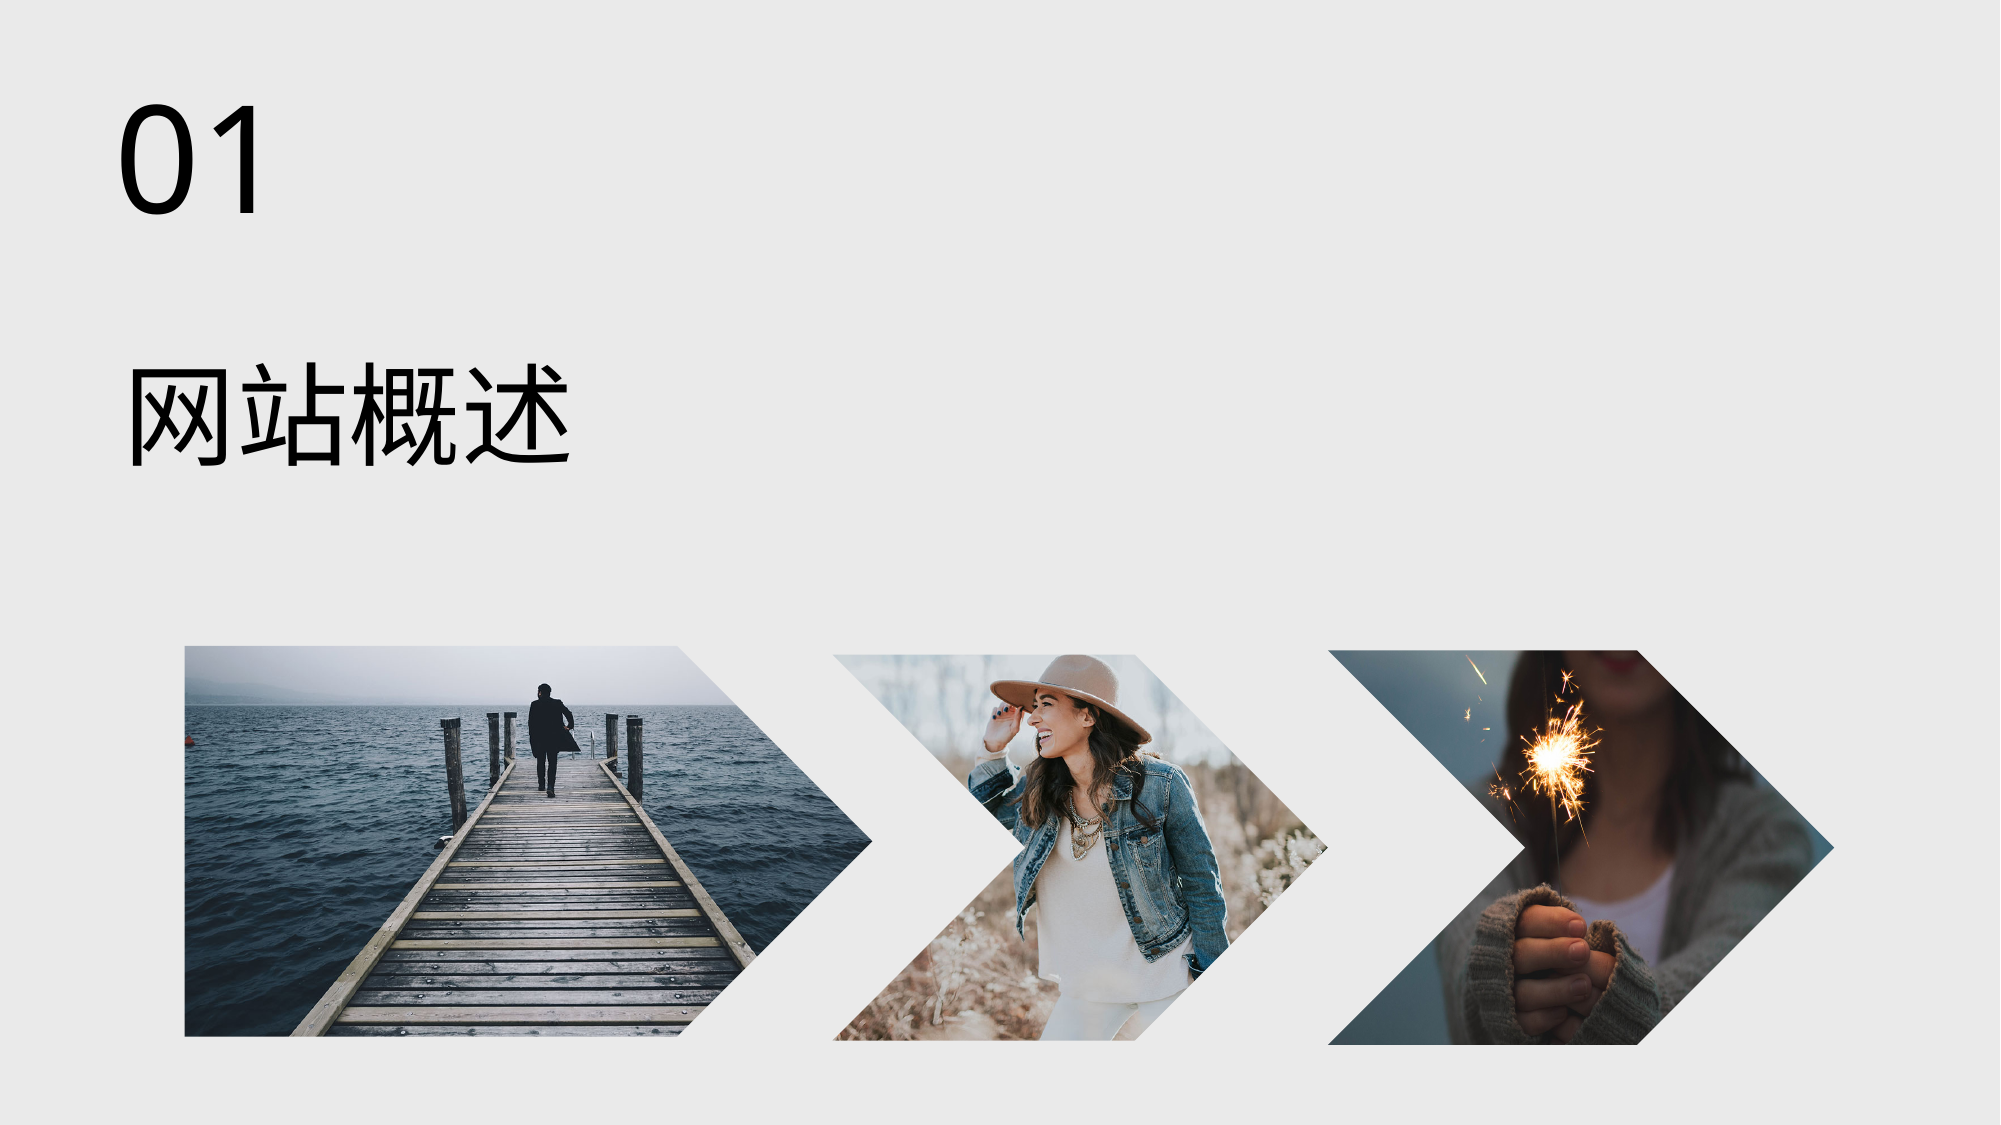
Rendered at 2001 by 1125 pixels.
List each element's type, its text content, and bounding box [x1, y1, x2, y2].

text_box 01 [99, 56, 1081, 252]
text_box [183, 644, 874, 1038]
text_box [830, 653, 1330, 1042]
text_box 网站概述 [108, 337, 1231, 487]
text_box [1325, 649, 1836, 1047]
